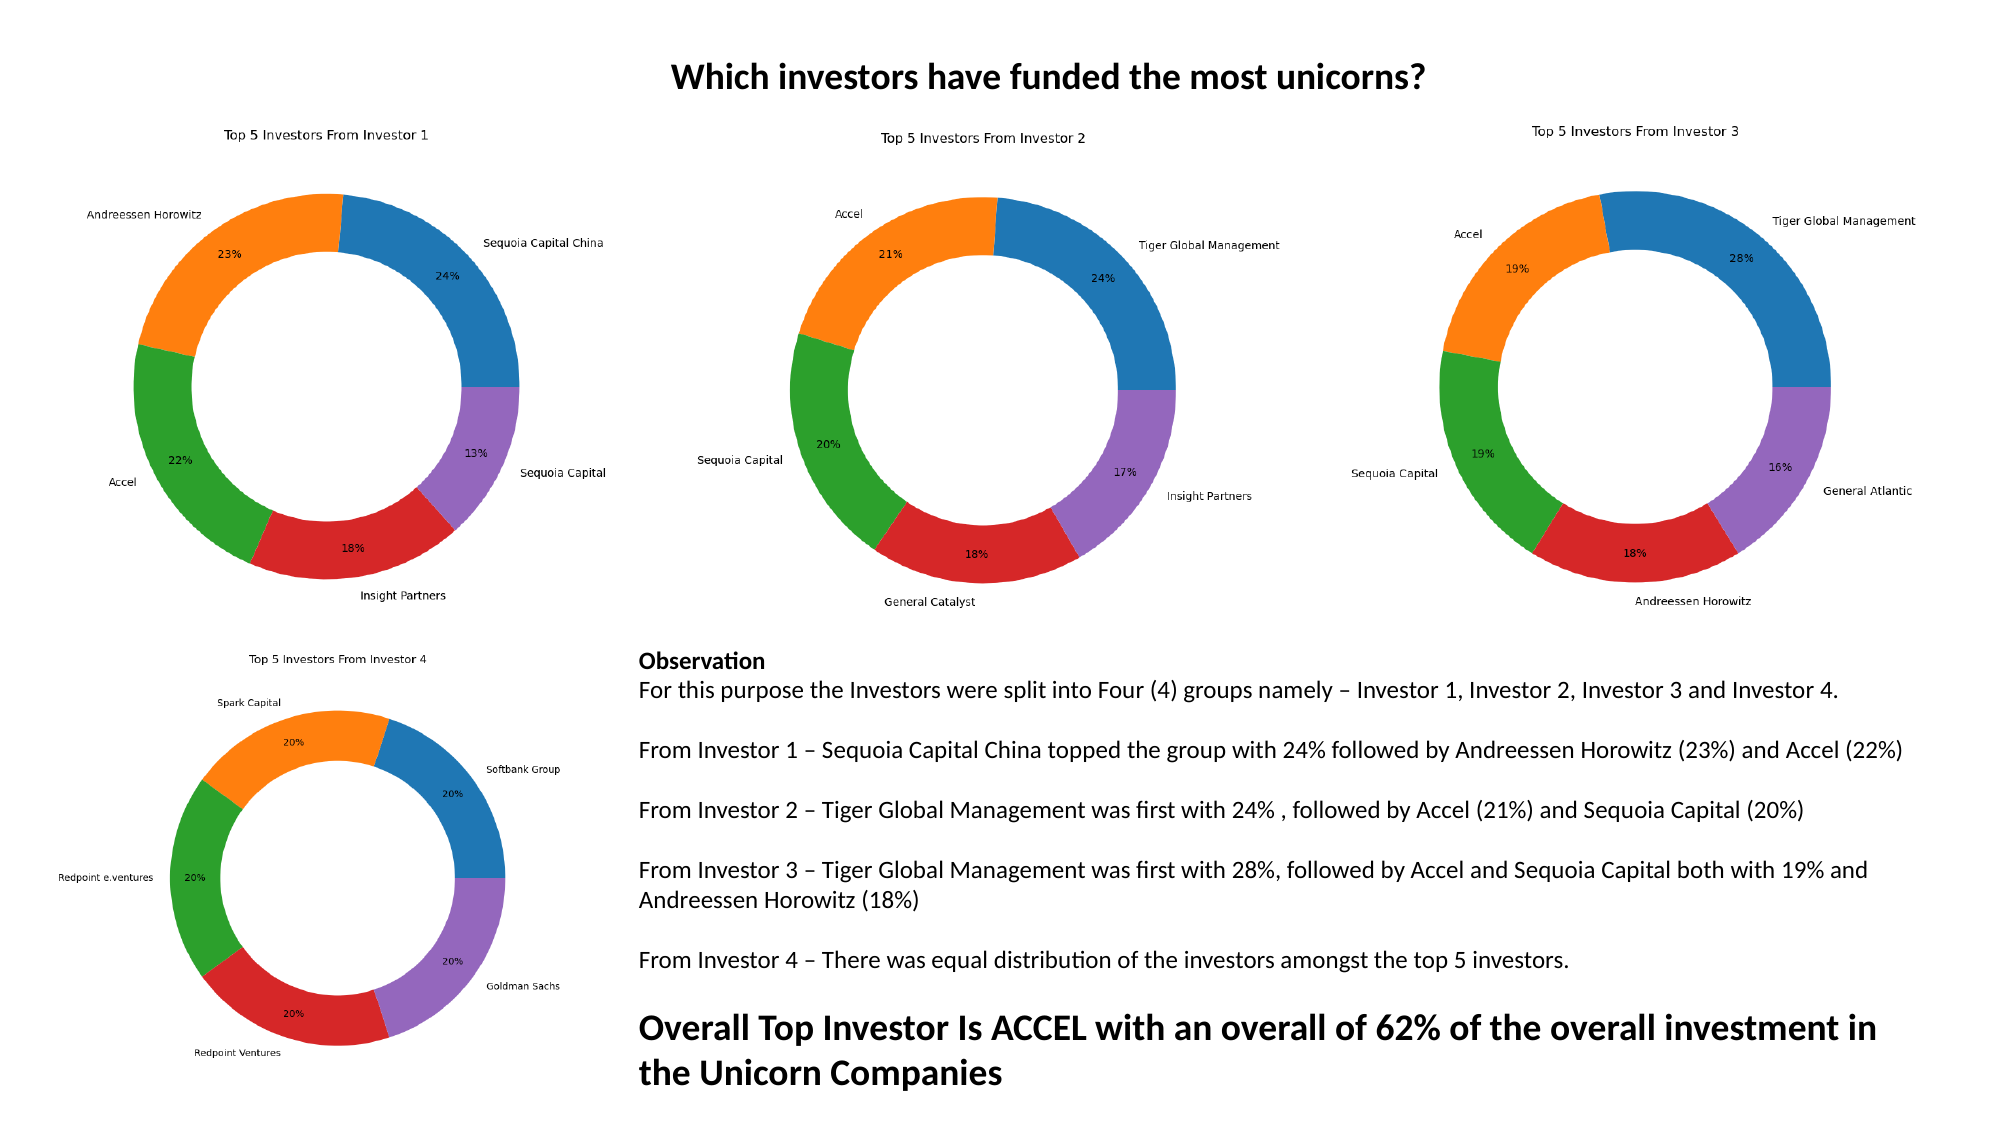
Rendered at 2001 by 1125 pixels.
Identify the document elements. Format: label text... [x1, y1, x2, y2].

picture [689, 125, 1287, 639]
picture [51, 648, 567, 1095]
text_box Observation For this purpose the Investors were split into Four (4) groups namely – Investor 1, Investor 2, Investor 3 and Investor 4. From Investor 1 – Sequoia Capital China topped the group with 24% followed by Andreessen Horowitz (23%) and Accel (22%) From Investor 2 – Tiger Global Management was first with 24% , followed by Accel (21%) and Sequoia Capital (20%) From Investor 3 – Tiger Global Management was first with 28%, followed by Accel and Sequoia Capital both with 19% and Andreessen Horowitz (18%) From Investor 4 – There was equal distribution of the investors amongst the top 5 investors. Overall Top Investor Is ACCEL with an overall of 62% of the overall investment in the Unicorn Companies [624, 636, 1948, 1101]
text_box Which investors have funded the most unicorns? [656, 44, 1537, 105]
picture [77, 122, 613, 635]
picture [1343, 118, 1923, 639]
